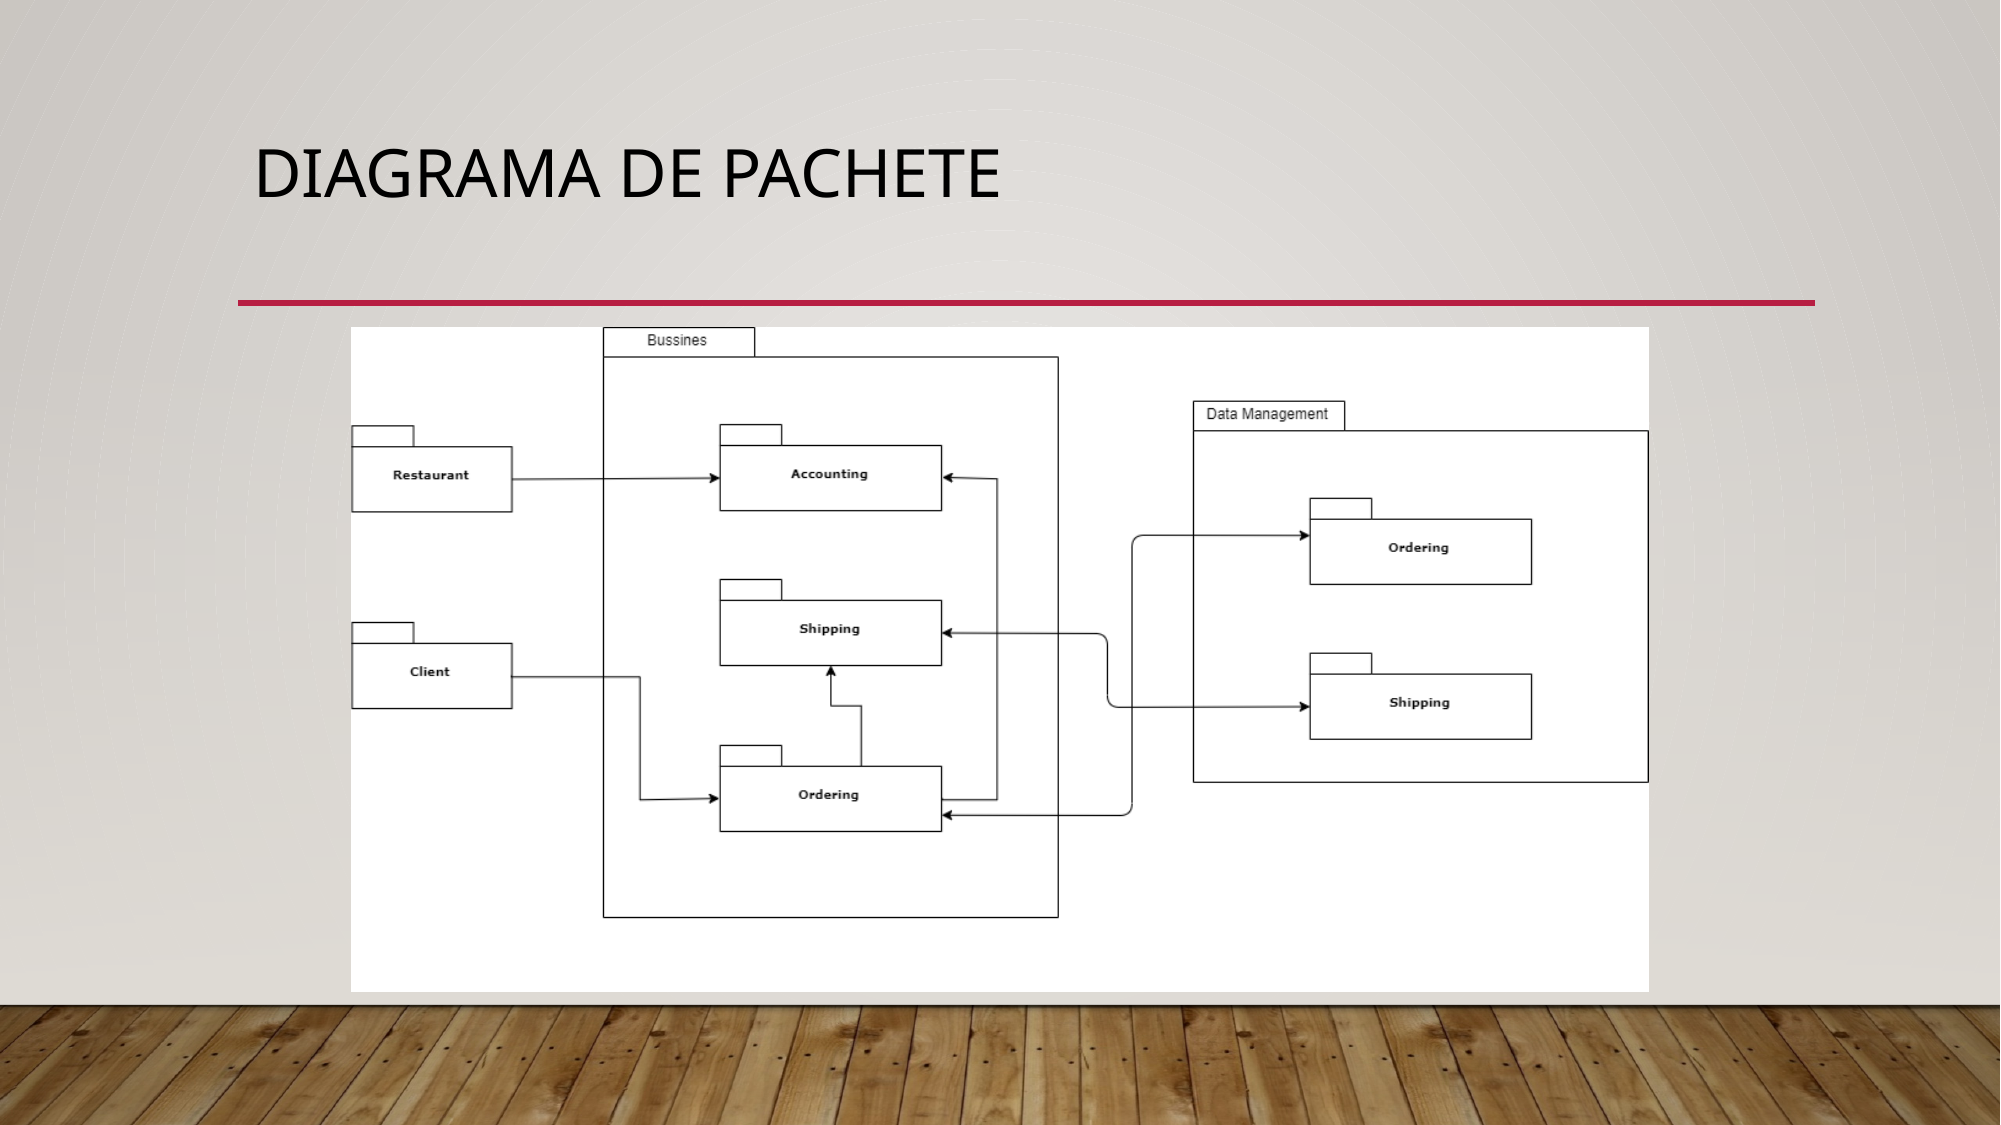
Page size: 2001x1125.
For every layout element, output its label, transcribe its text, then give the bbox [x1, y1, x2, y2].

picture [0, 1005, 2000, 1125]
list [351, 327, 1649, 992]
title Diagrama de pachete [238, 131, 1814, 305]
